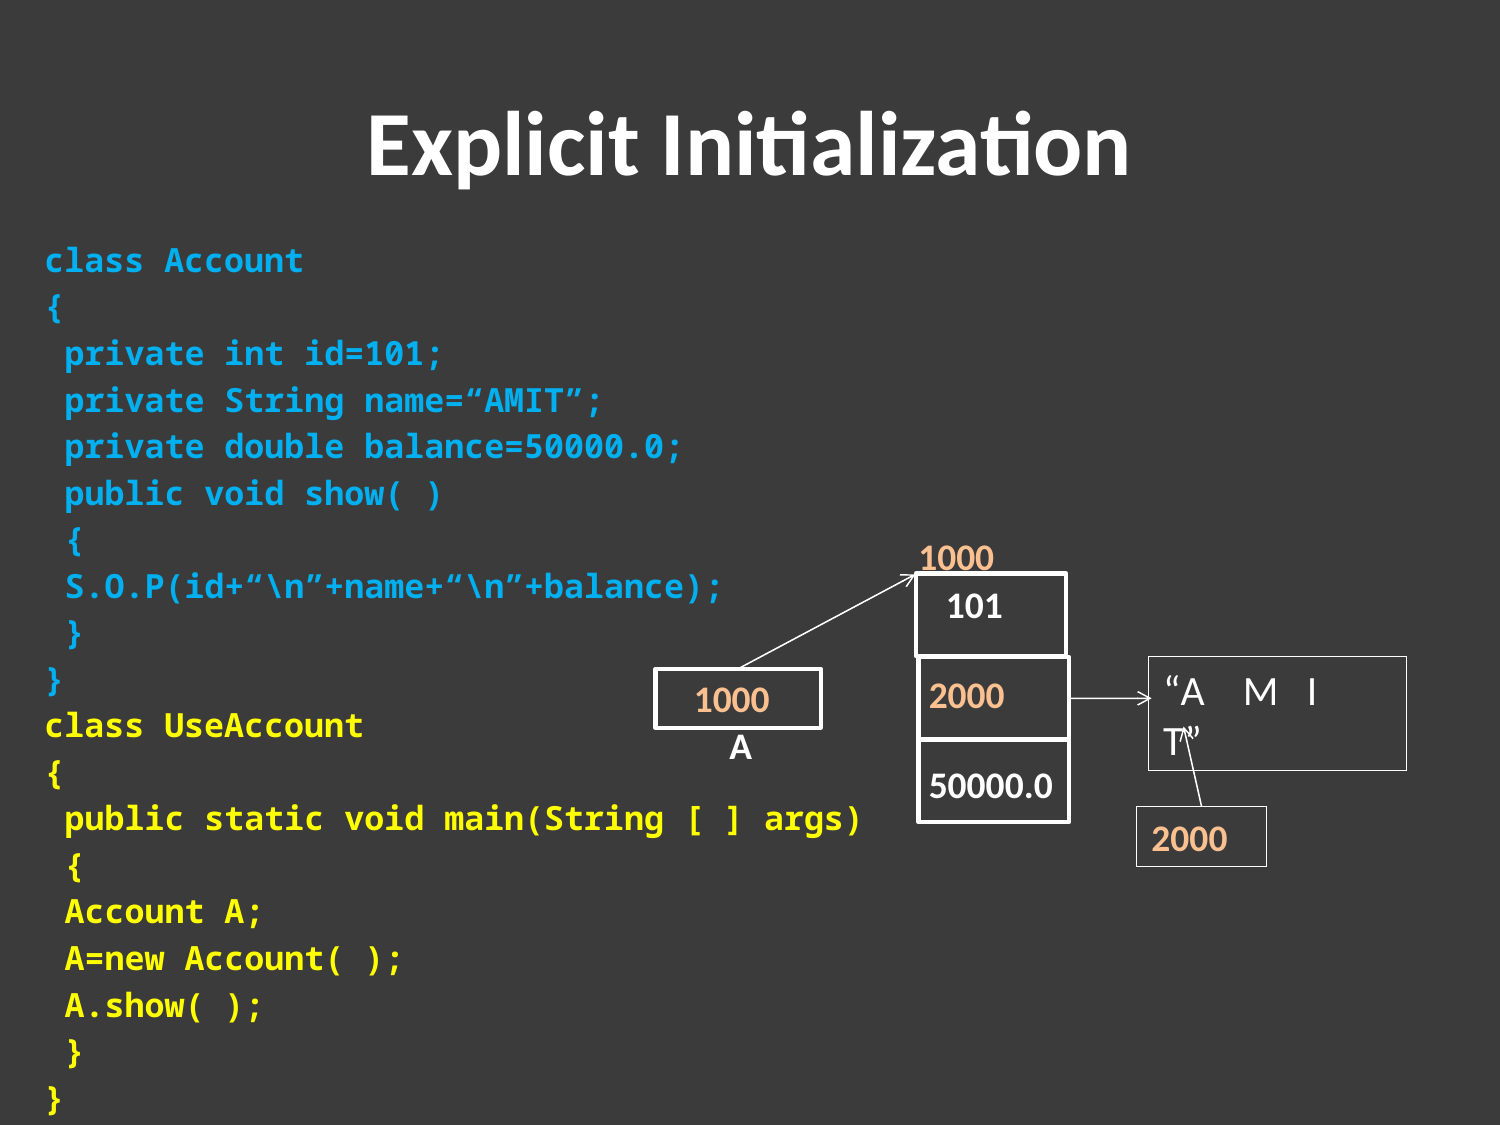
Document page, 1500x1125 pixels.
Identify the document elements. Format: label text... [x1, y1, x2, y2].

text_box [653, 667, 714, 730]
text_box 2000 [1136, 806, 1267, 867]
text_box 1000 [903, 525, 1022, 586]
title Explicit Initialization [75, 45, 1425, 231]
text_box A [714, 727, 774, 775]
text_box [737, 573, 916, 669]
text_box [916, 814, 1071, 824]
text_box 101 2000 50000.0 [913, 574, 1103, 814]
list class Account { private int id=101; private String name=“AMIT”; private double balance=50000.0; public void show( ) { S.O.P(id+“\n”+name+“\n”+balance); } } class UseAccount { public static void main(String [ ] args) { Account A; A=new Account( ); A.show( ); } } [29, 231, 1471, 1125]
text_box “A M I T” [1148, 656, 1407, 771]
text_box 1000 [679, 667, 798, 727]
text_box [1152, 757, 1233, 776]
text_box [774, 677, 823, 730]
